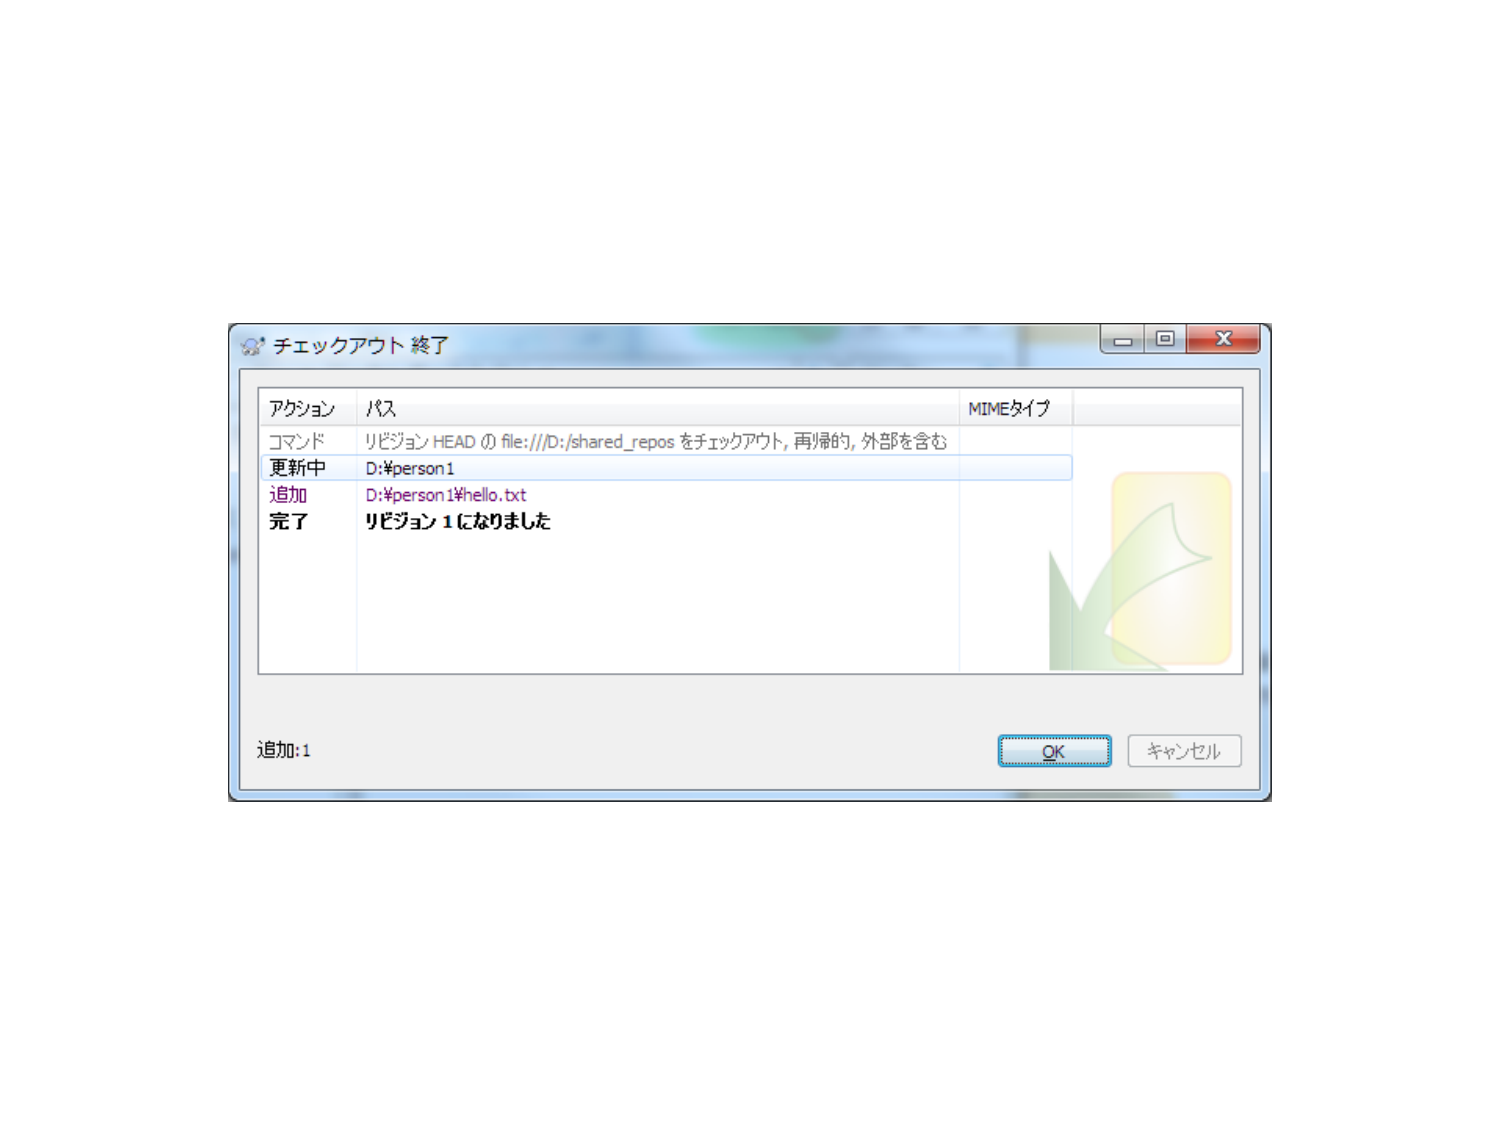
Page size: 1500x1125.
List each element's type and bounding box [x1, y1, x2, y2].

picture [228, 323, 1272, 802]
